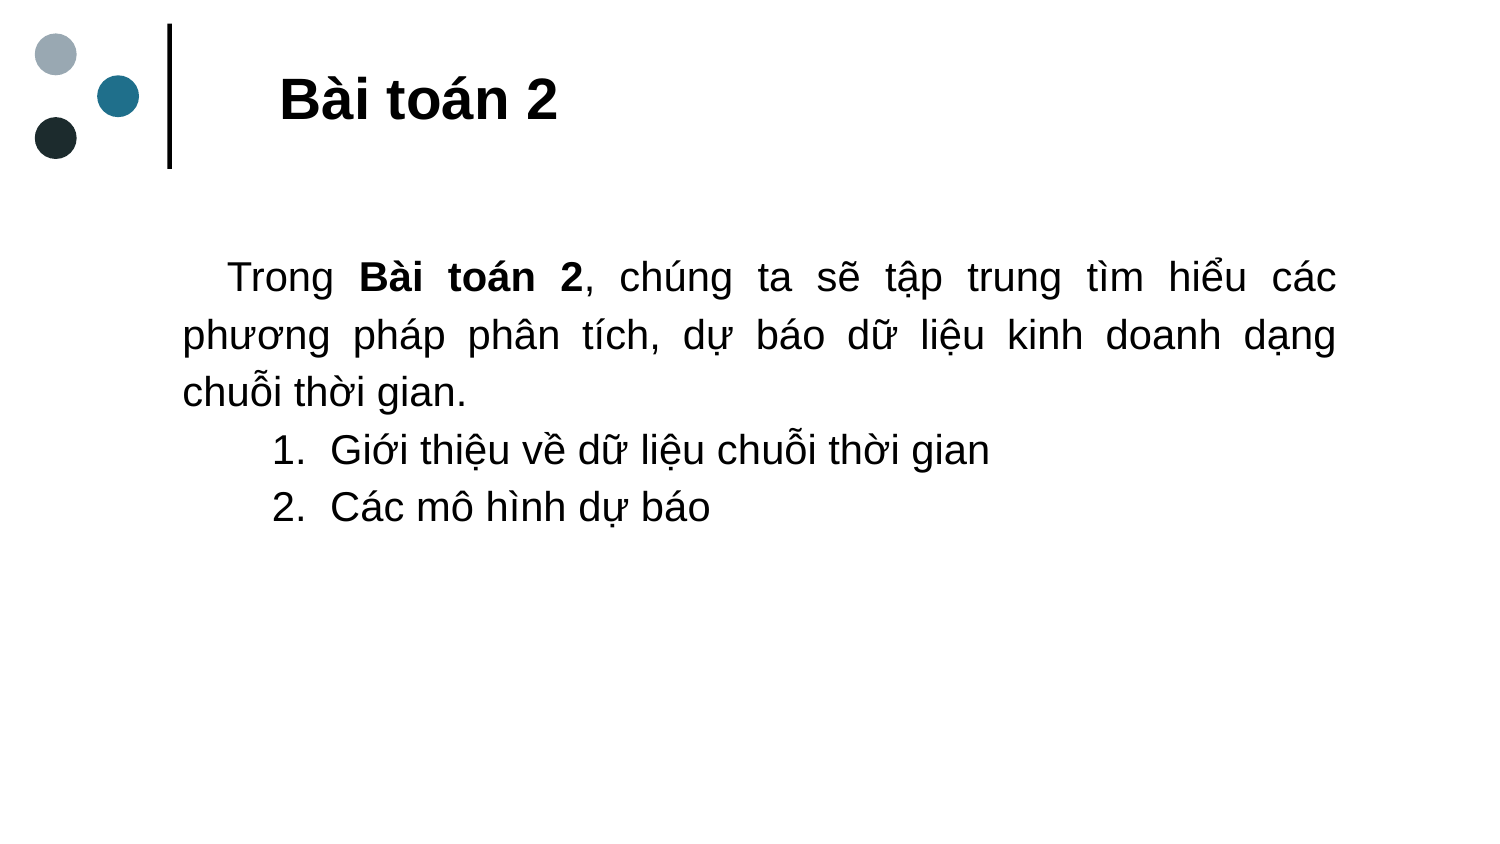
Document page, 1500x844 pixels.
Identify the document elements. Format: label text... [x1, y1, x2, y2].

text_box [167, 23, 172, 169]
text_box [97, 75, 140, 118]
text_box [34, 117, 77, 159]
text_box [364, 55, 671, 122]
text_box [34, 33, 77, 76]
text_box Trong Bài toán 2, chúng ta sẽ tập trung tìm hiểu các phương pháp phân tích, dự báo dữ liệu kinh doanh dạng chuỗi thời gian. Giới thiệu về dữ liệu chuỗi thời gian Các mô hình dự báo [167, 227, 1353, 716]
text_box Bài toán 2 [188, 55, 651, 137]
